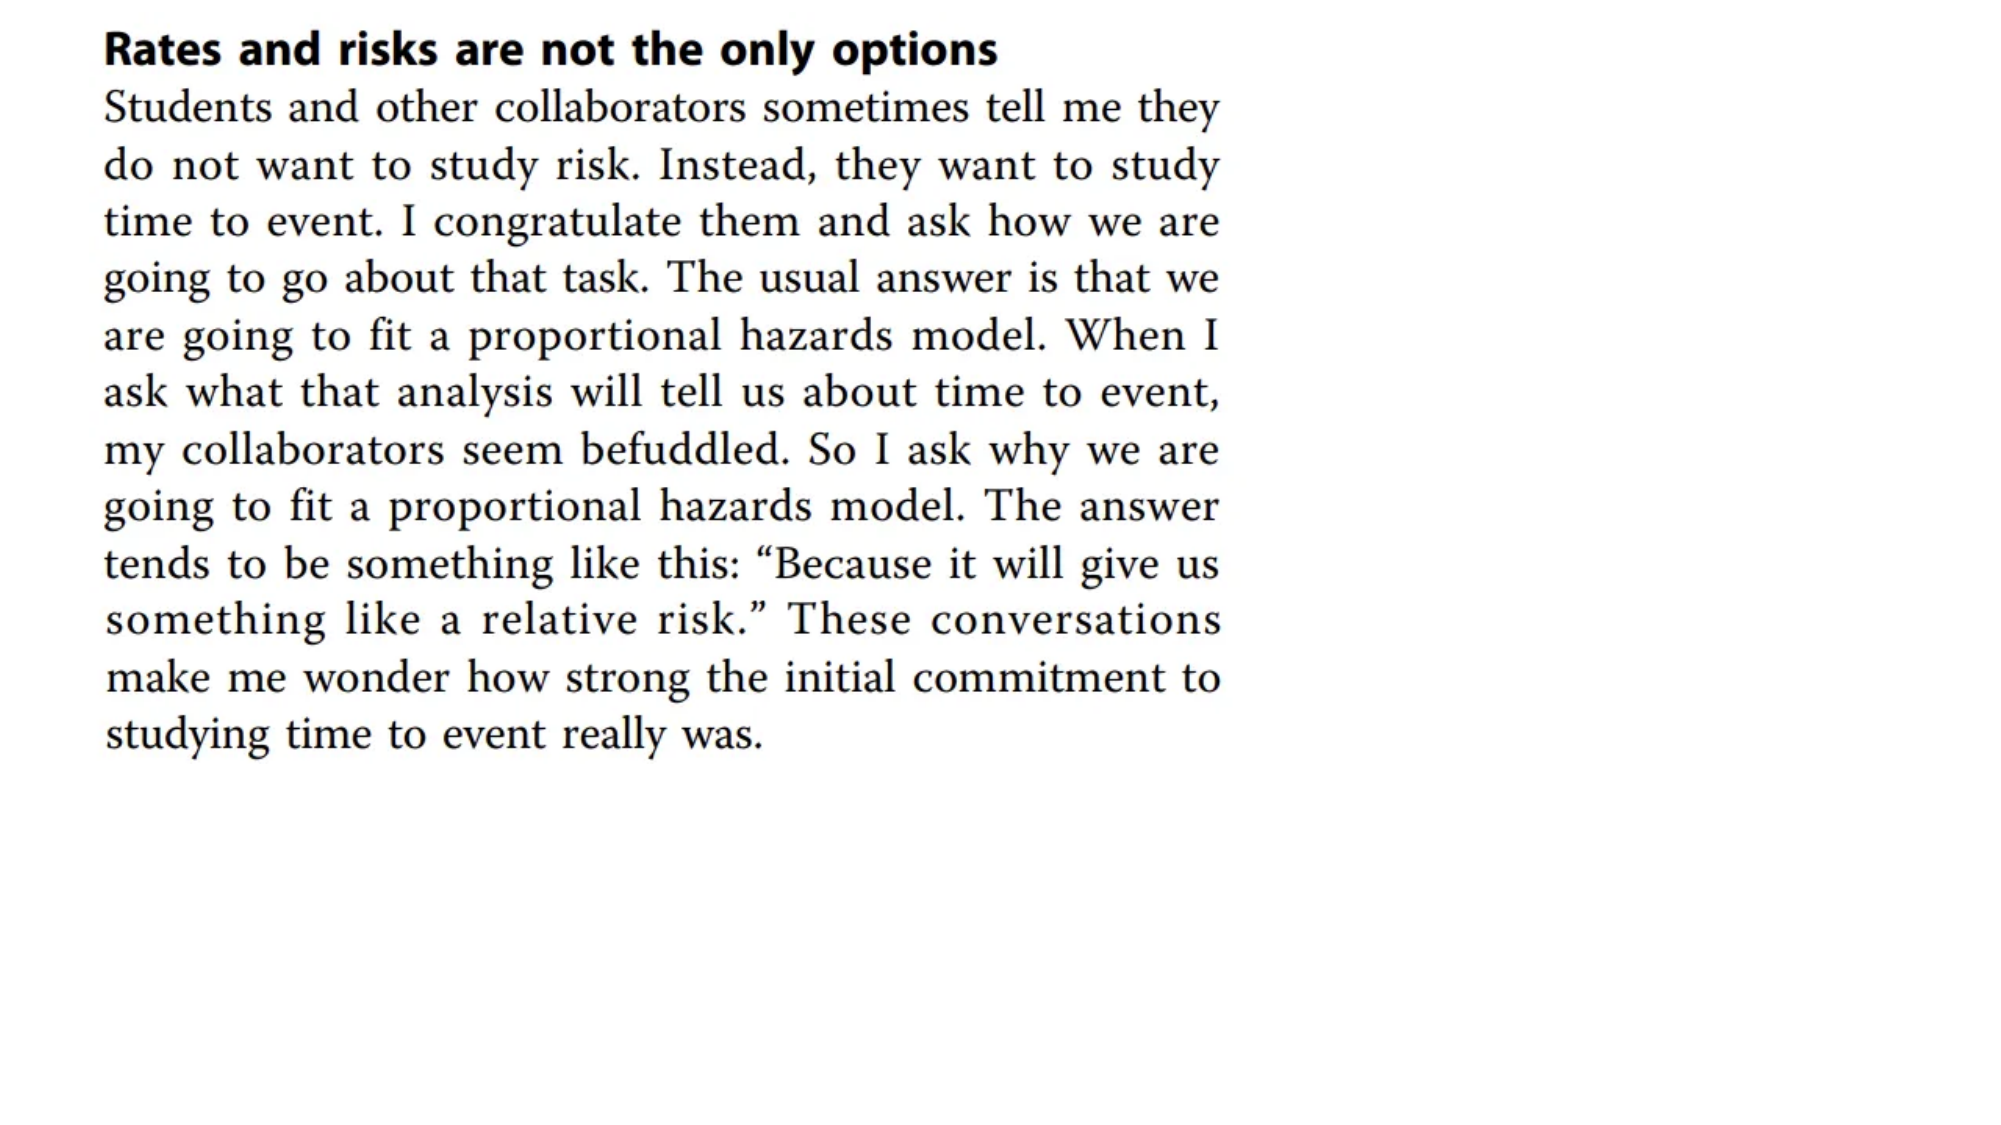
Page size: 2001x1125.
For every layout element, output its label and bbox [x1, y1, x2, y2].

picture [50, 12, 1334, 764]
